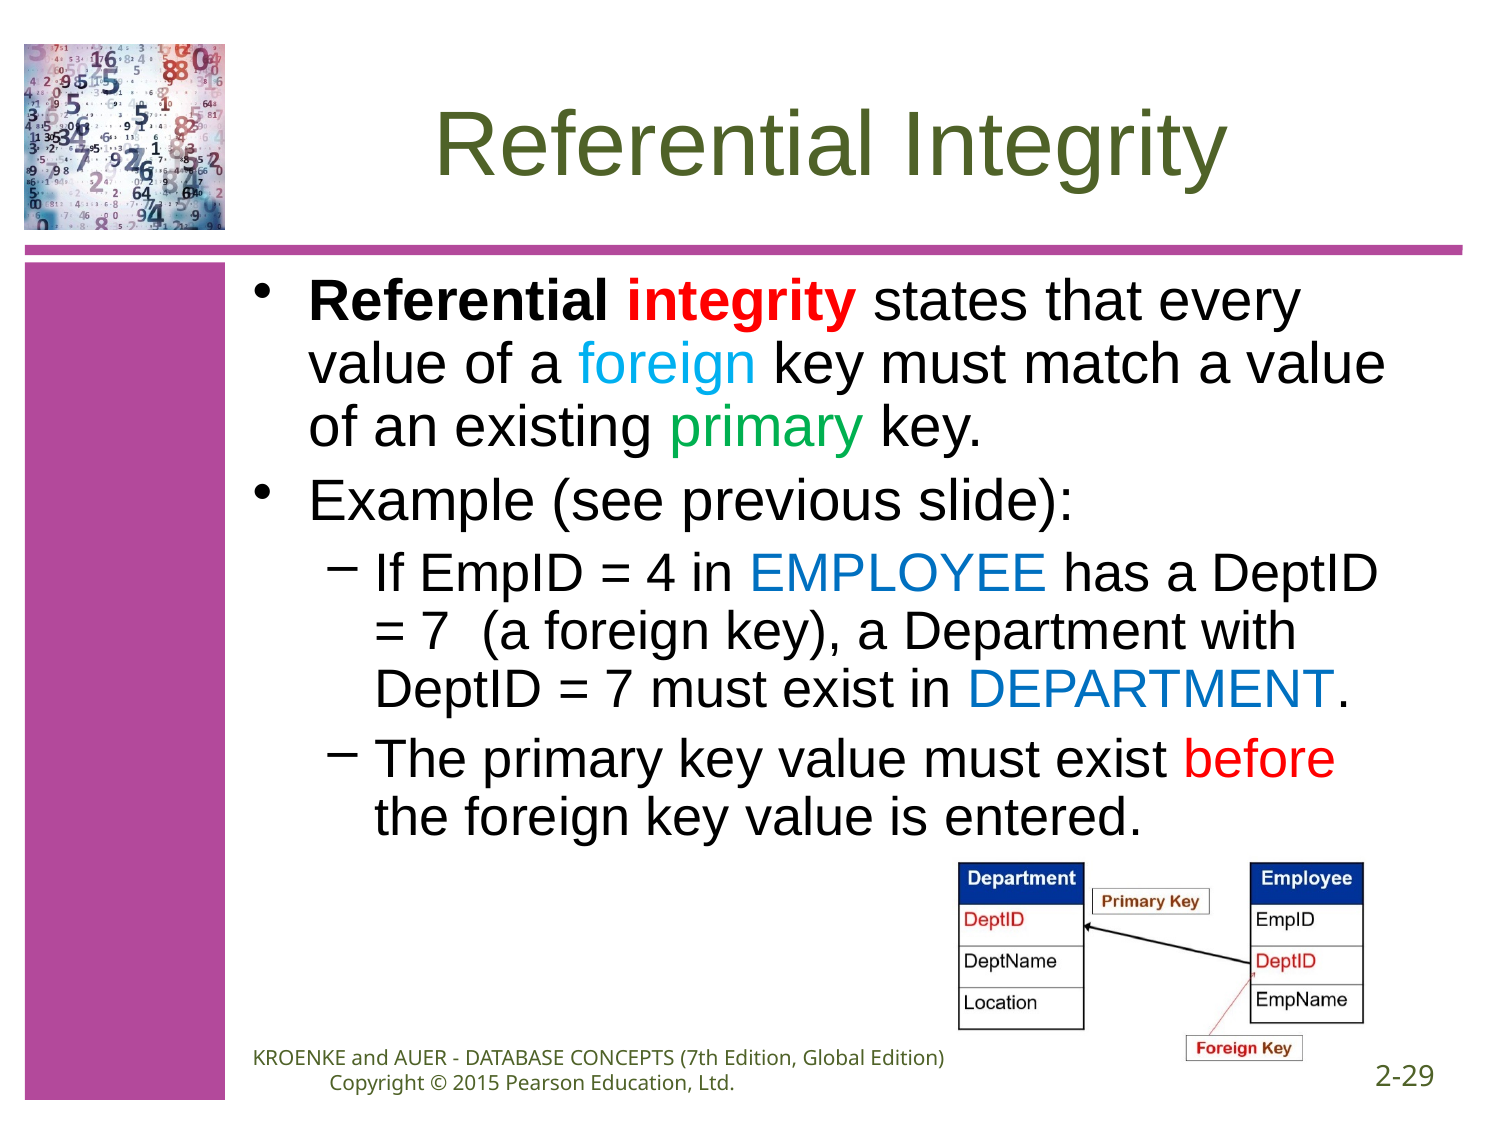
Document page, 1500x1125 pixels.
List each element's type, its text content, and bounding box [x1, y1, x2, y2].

slide_number 2-29 [1287, 1049, 1451, 1103]
title Referential Integrity [237, 44, 1426, 233]
picture [24, 44, 225, 230]
picture [951, 849, 1369, 1071]
footer KROENKE and AUER - DATABASE CONCEPTS (7th Edition, Global Edition) Copyright © 2015 Pearson Education, Ltd. [237, 1037, 1088, 1104]
list Referential integrity states that every value of a foreign key must match a value of an existing primary key. Example (see previous slide): If EmpID = 4 in EMPLOYEE has a DeptID = 7 (a foreign key), a Department with DeptID = 7 must exist in DEPARTMENT. The primary key value must exist before the foreign key value is entered. [237, 262, 1426, 1026]
